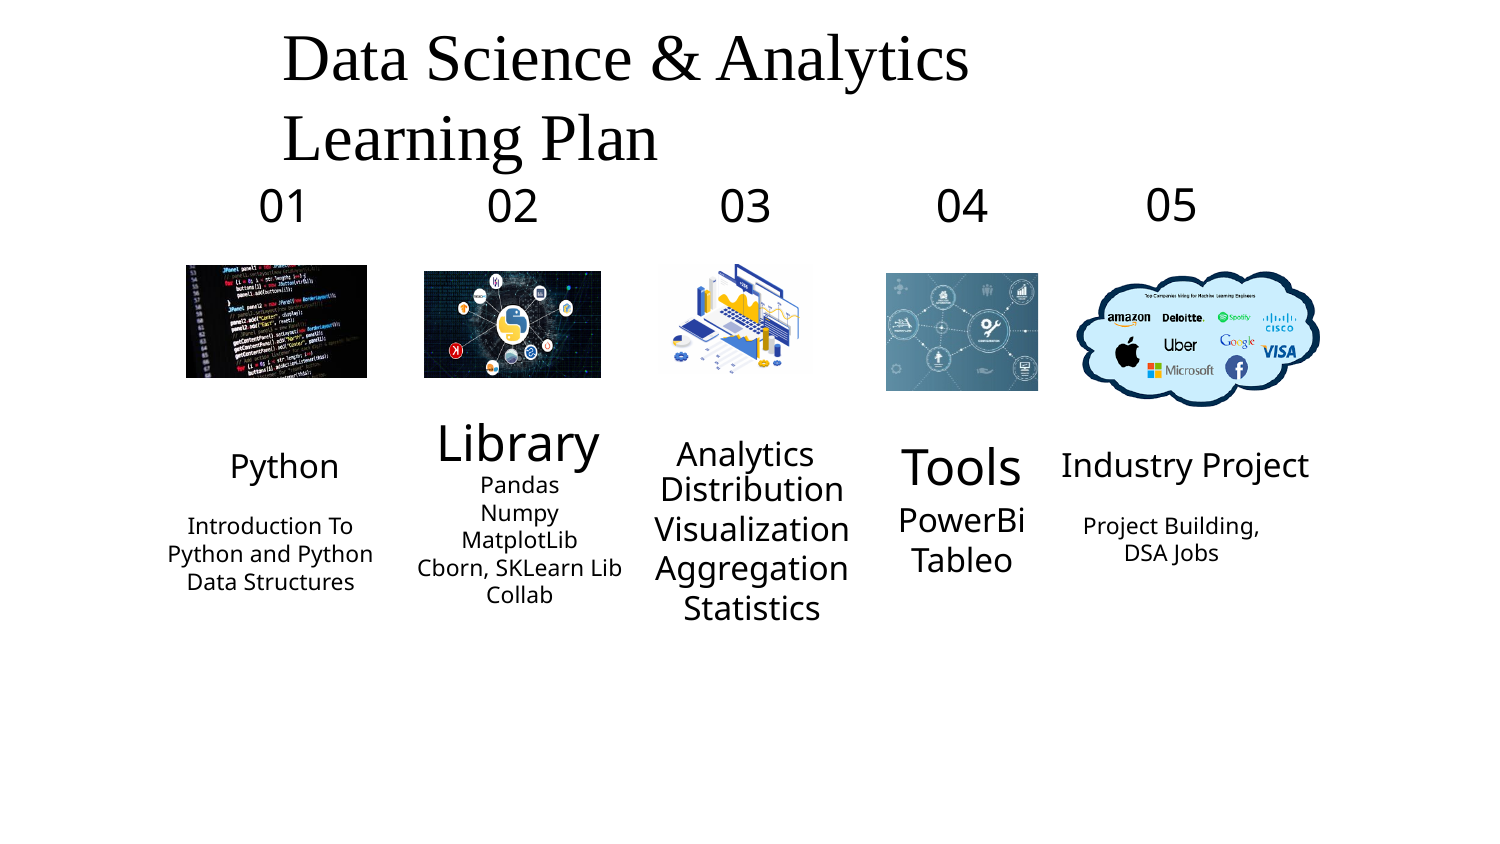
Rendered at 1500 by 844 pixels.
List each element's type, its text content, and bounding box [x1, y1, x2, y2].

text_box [149, 172, 393, 611]
picture [424, 271, 601, 378]
picture [1076, 271, 1320, 407]
picture [185, 265, 367, 378]
picture [885, 273, 1039, 391]
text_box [637, 172, 861, 595]
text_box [1051, 171, 1320, 582]
title Data Science & Analytics Learning Plan [282, 43, 1199, 145]
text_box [854, 172, 1049, 583]
picture [658, 264, 813, 374]
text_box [391, 172, 636, 583]
